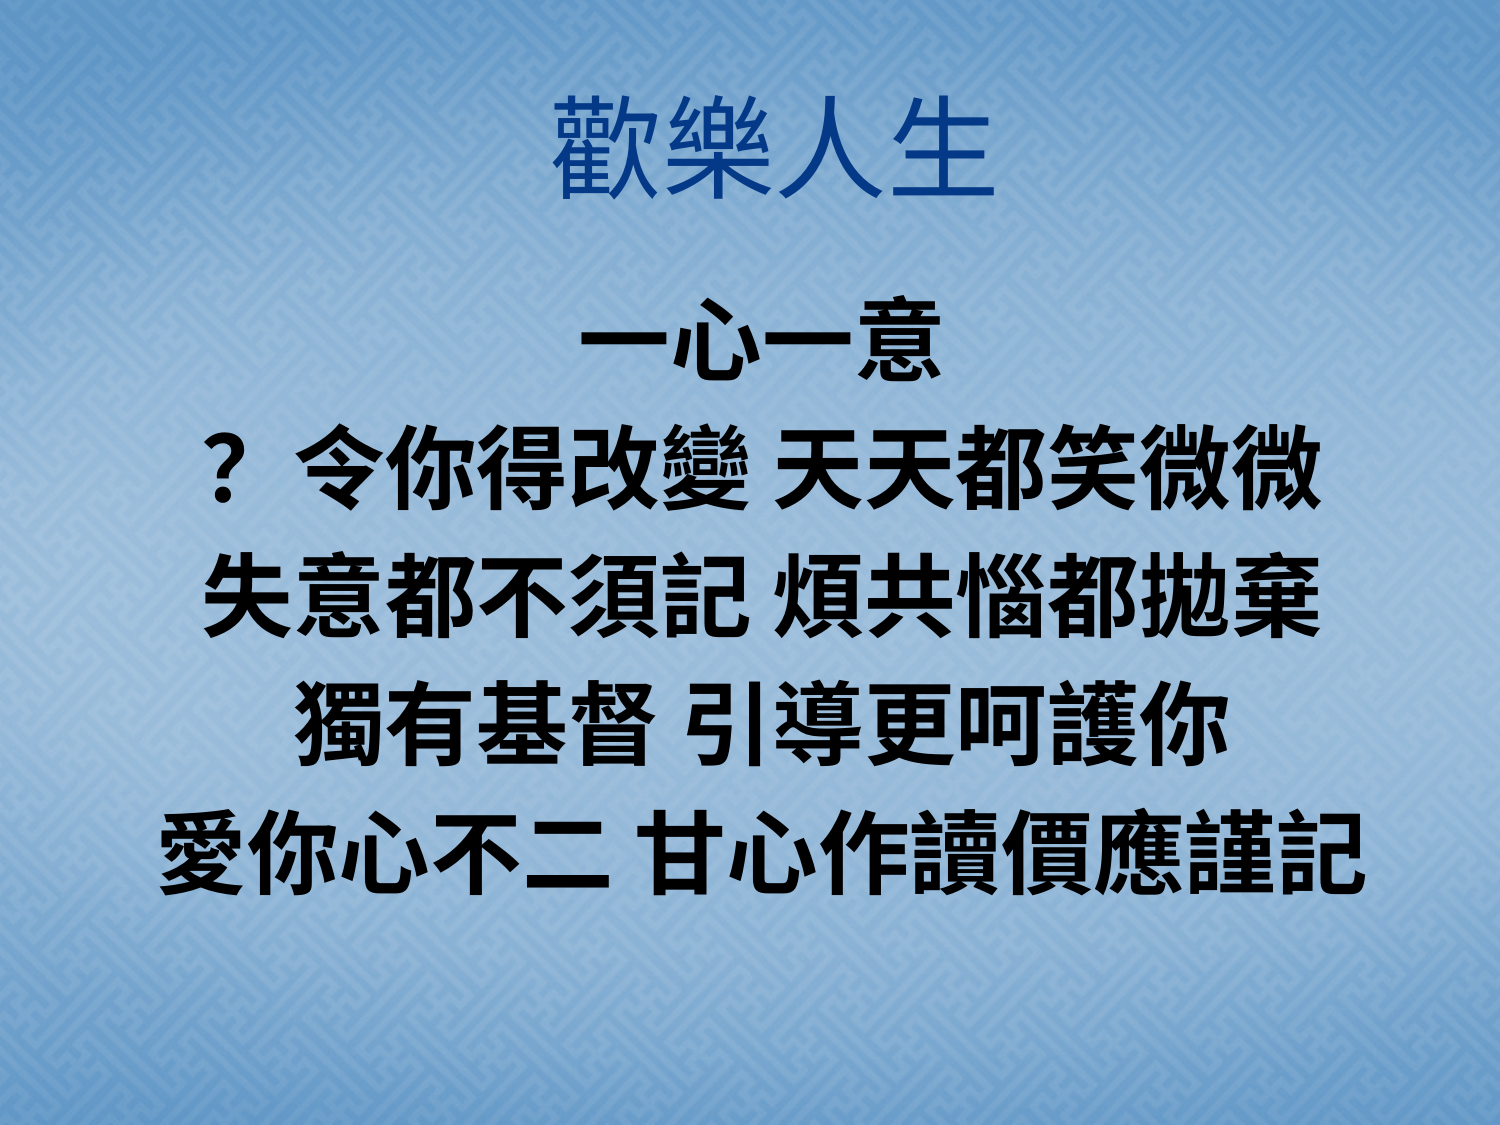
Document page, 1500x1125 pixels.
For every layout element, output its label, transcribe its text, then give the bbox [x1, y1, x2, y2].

subtitle 一心一意 ？令你得改變 天天都笑微微 失意都不須記 煩共惱都拋棄 獨有基督 引導更呵護你 愛你心不二 甘心作讀價應謹記 [112, 275, 1413, 975]
title 歡樂人生 [137, 24, 1413, 267]
